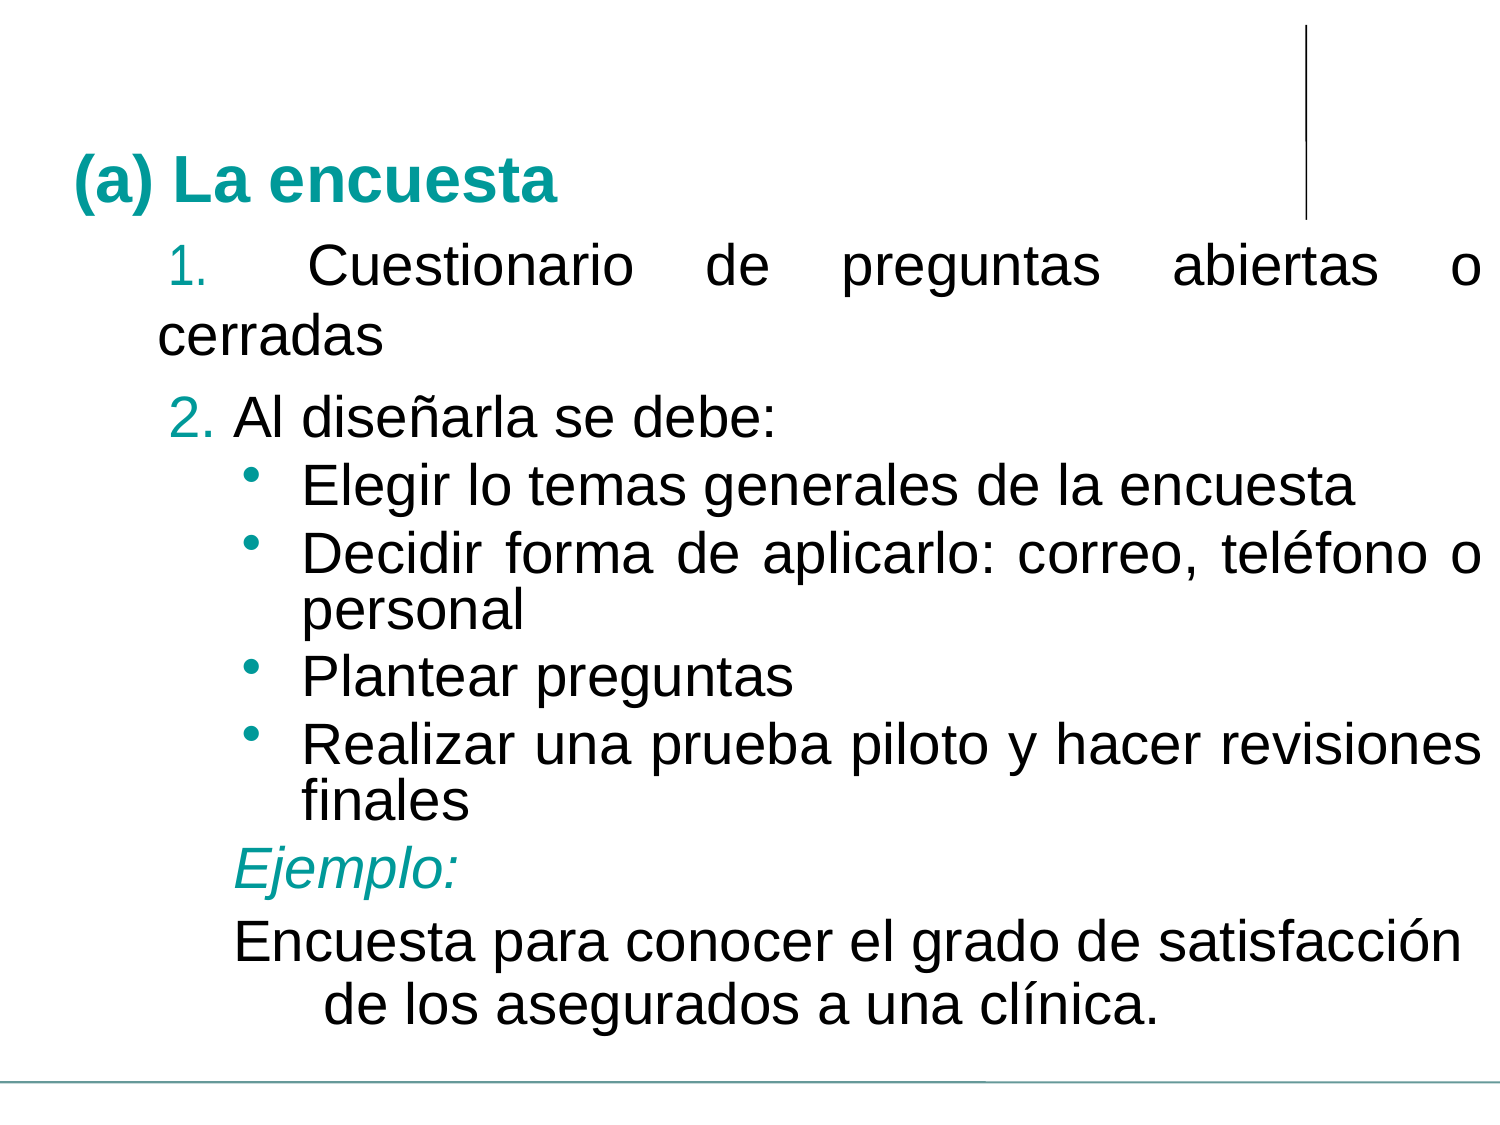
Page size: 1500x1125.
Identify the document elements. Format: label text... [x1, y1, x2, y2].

text_box (a) La encuesta [58, 128, 734, 223]
text_box Cuestionario de preguntas abiertas o cerradas Al diseñarla se debe: Elegir lo temas generales de la encuesta Decidir forma de aplicarlo: correo, teléfono o personal Plantear preguntas Realizar una prueba piloto y hacer revisiones finales Ejemplo: Encuesta para conocer el grado de satisfacción de los asegurados a una clínica. [79, 219, 1500, 1044]
